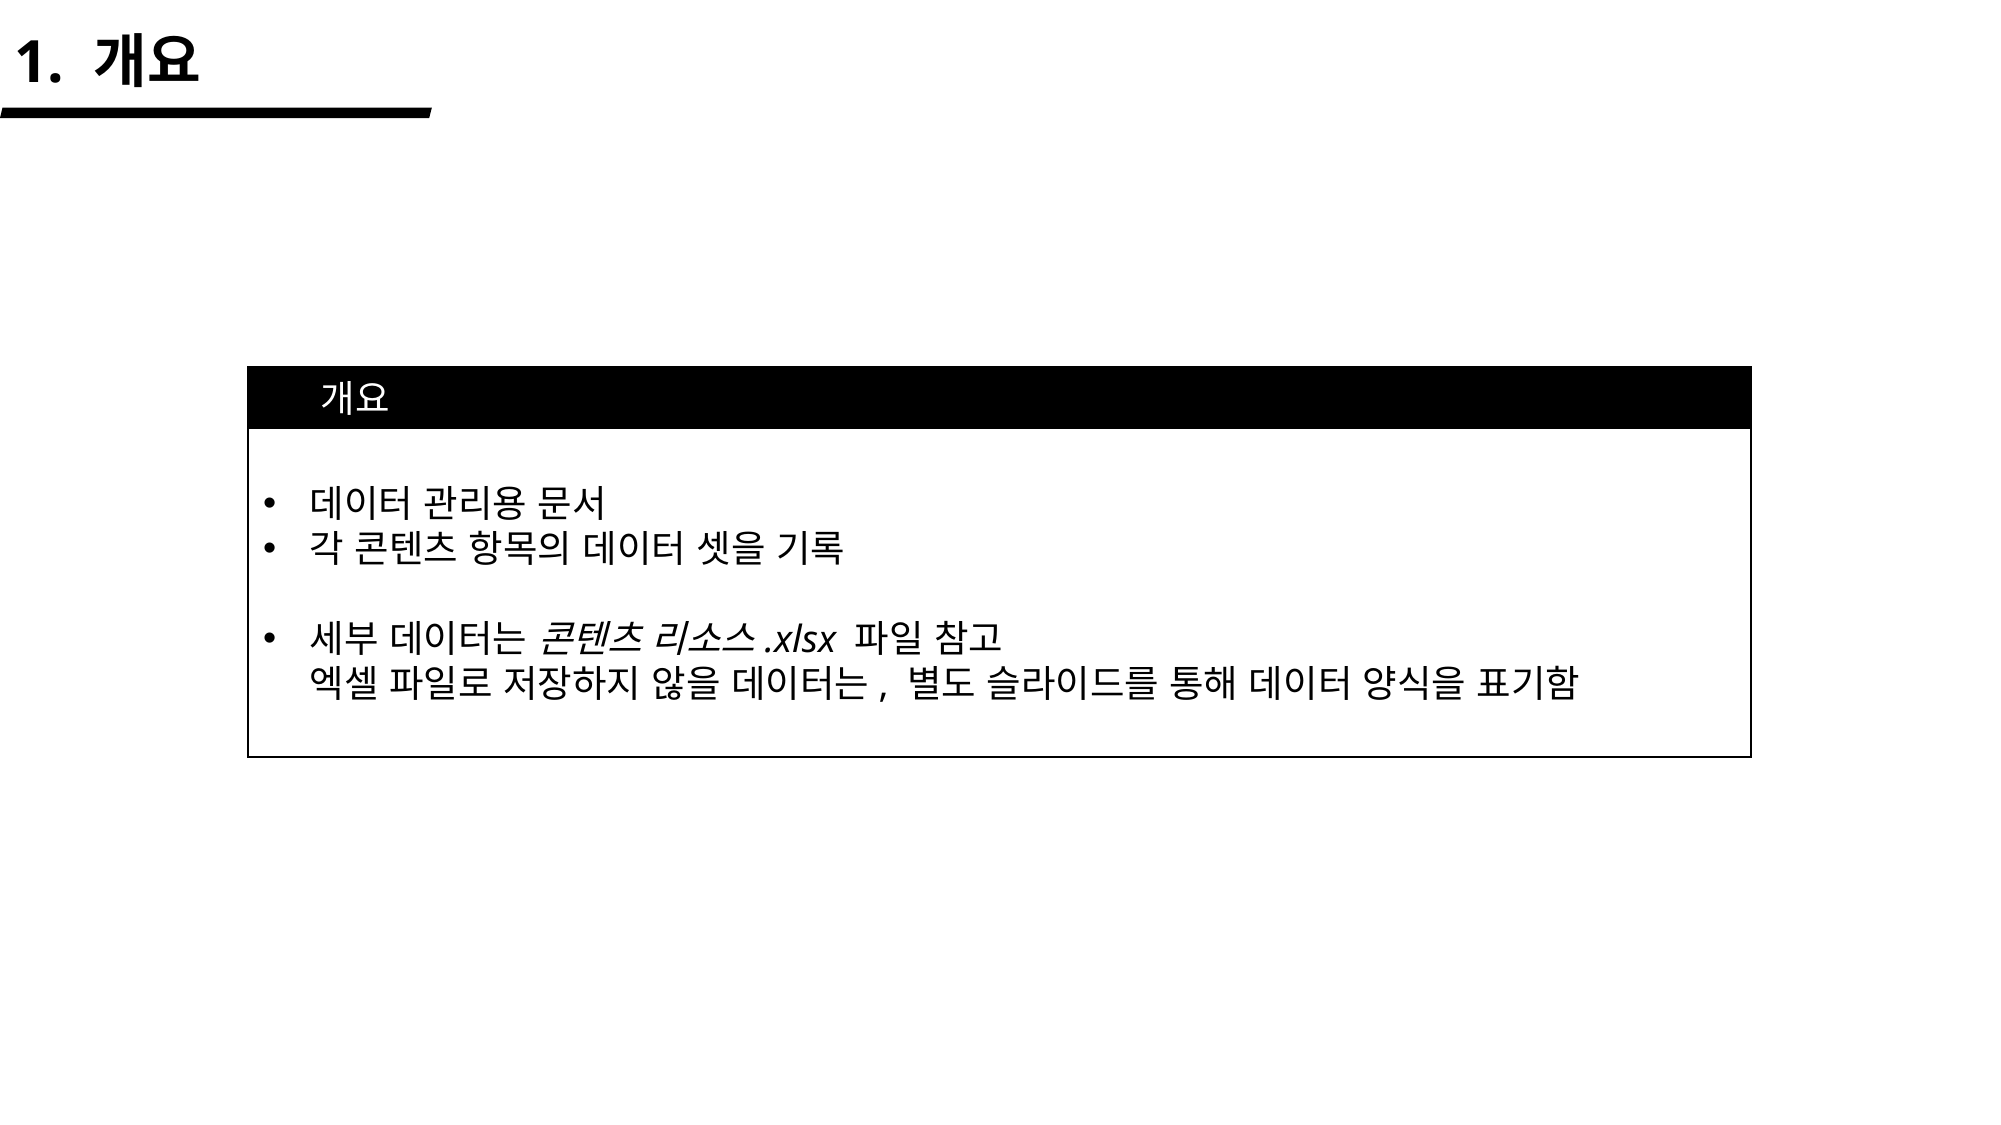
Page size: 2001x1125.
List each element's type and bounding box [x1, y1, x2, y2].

text_box [248, 367, 1752, 758]
text_box [0, 16, 461, 119]
